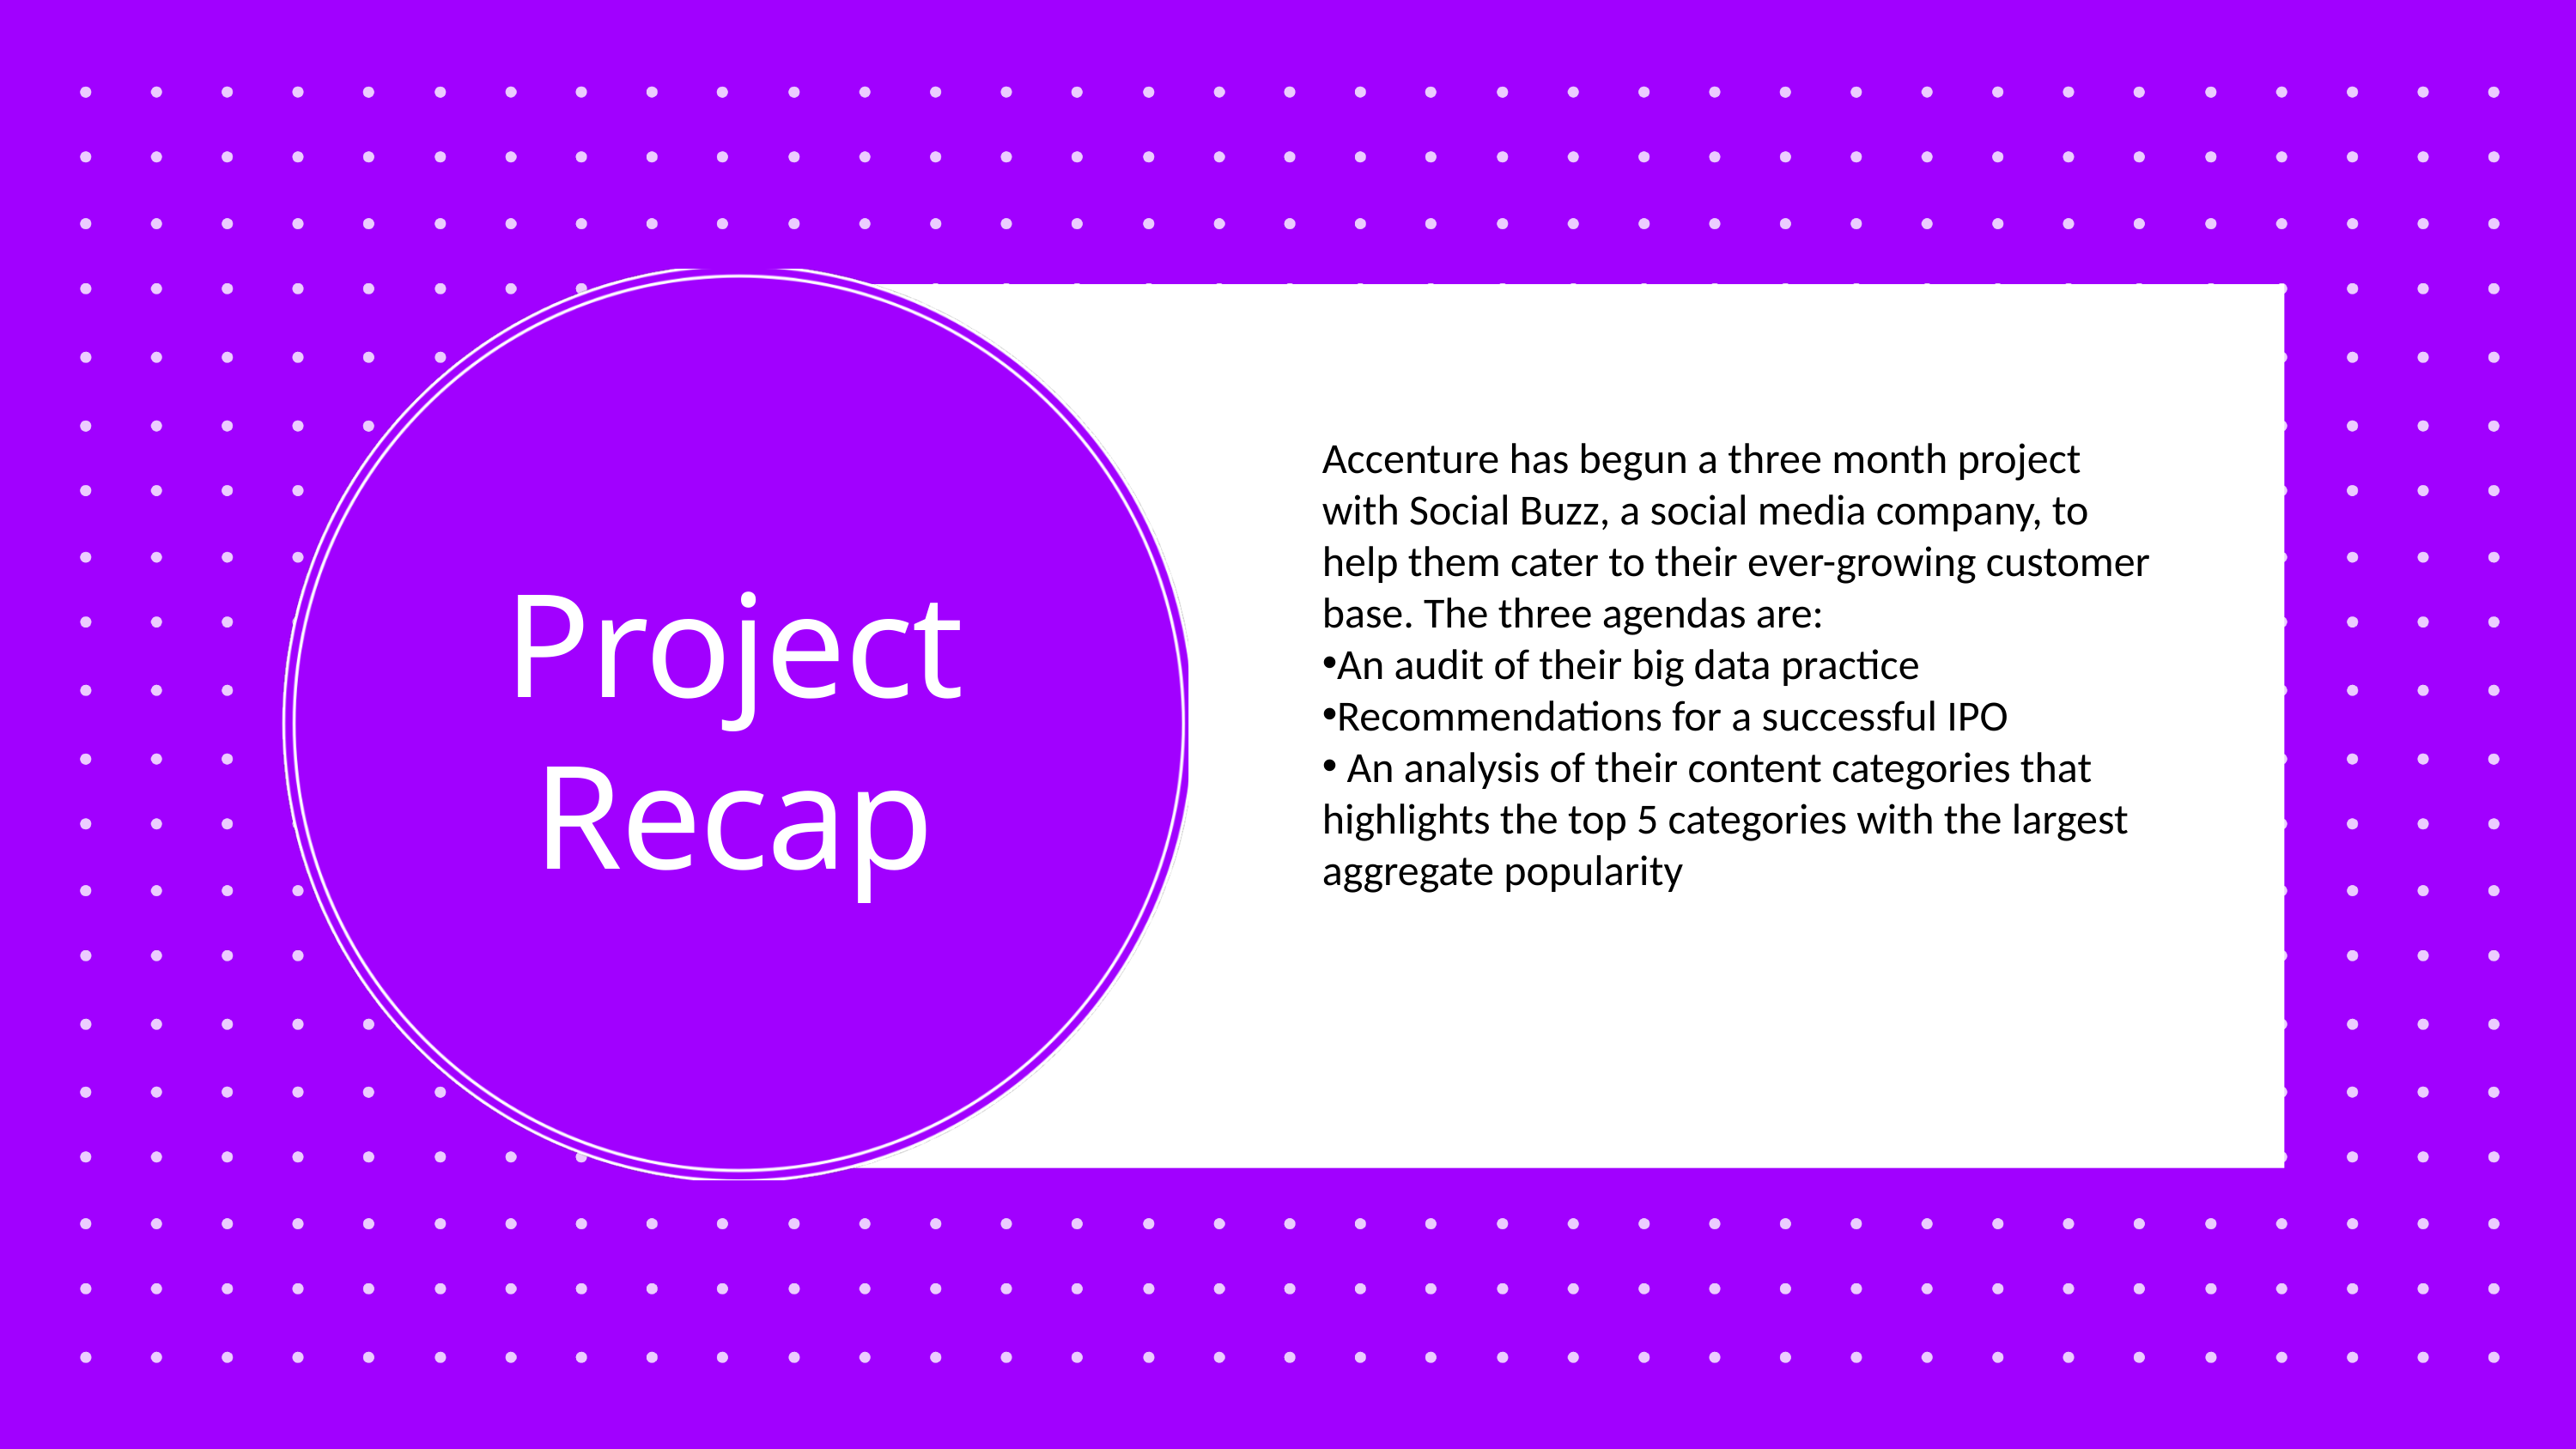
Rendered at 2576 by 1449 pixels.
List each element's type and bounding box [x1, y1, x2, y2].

picture [278, 268, 1189, 1180]
text_box [72, 82, 2504, 1367]
